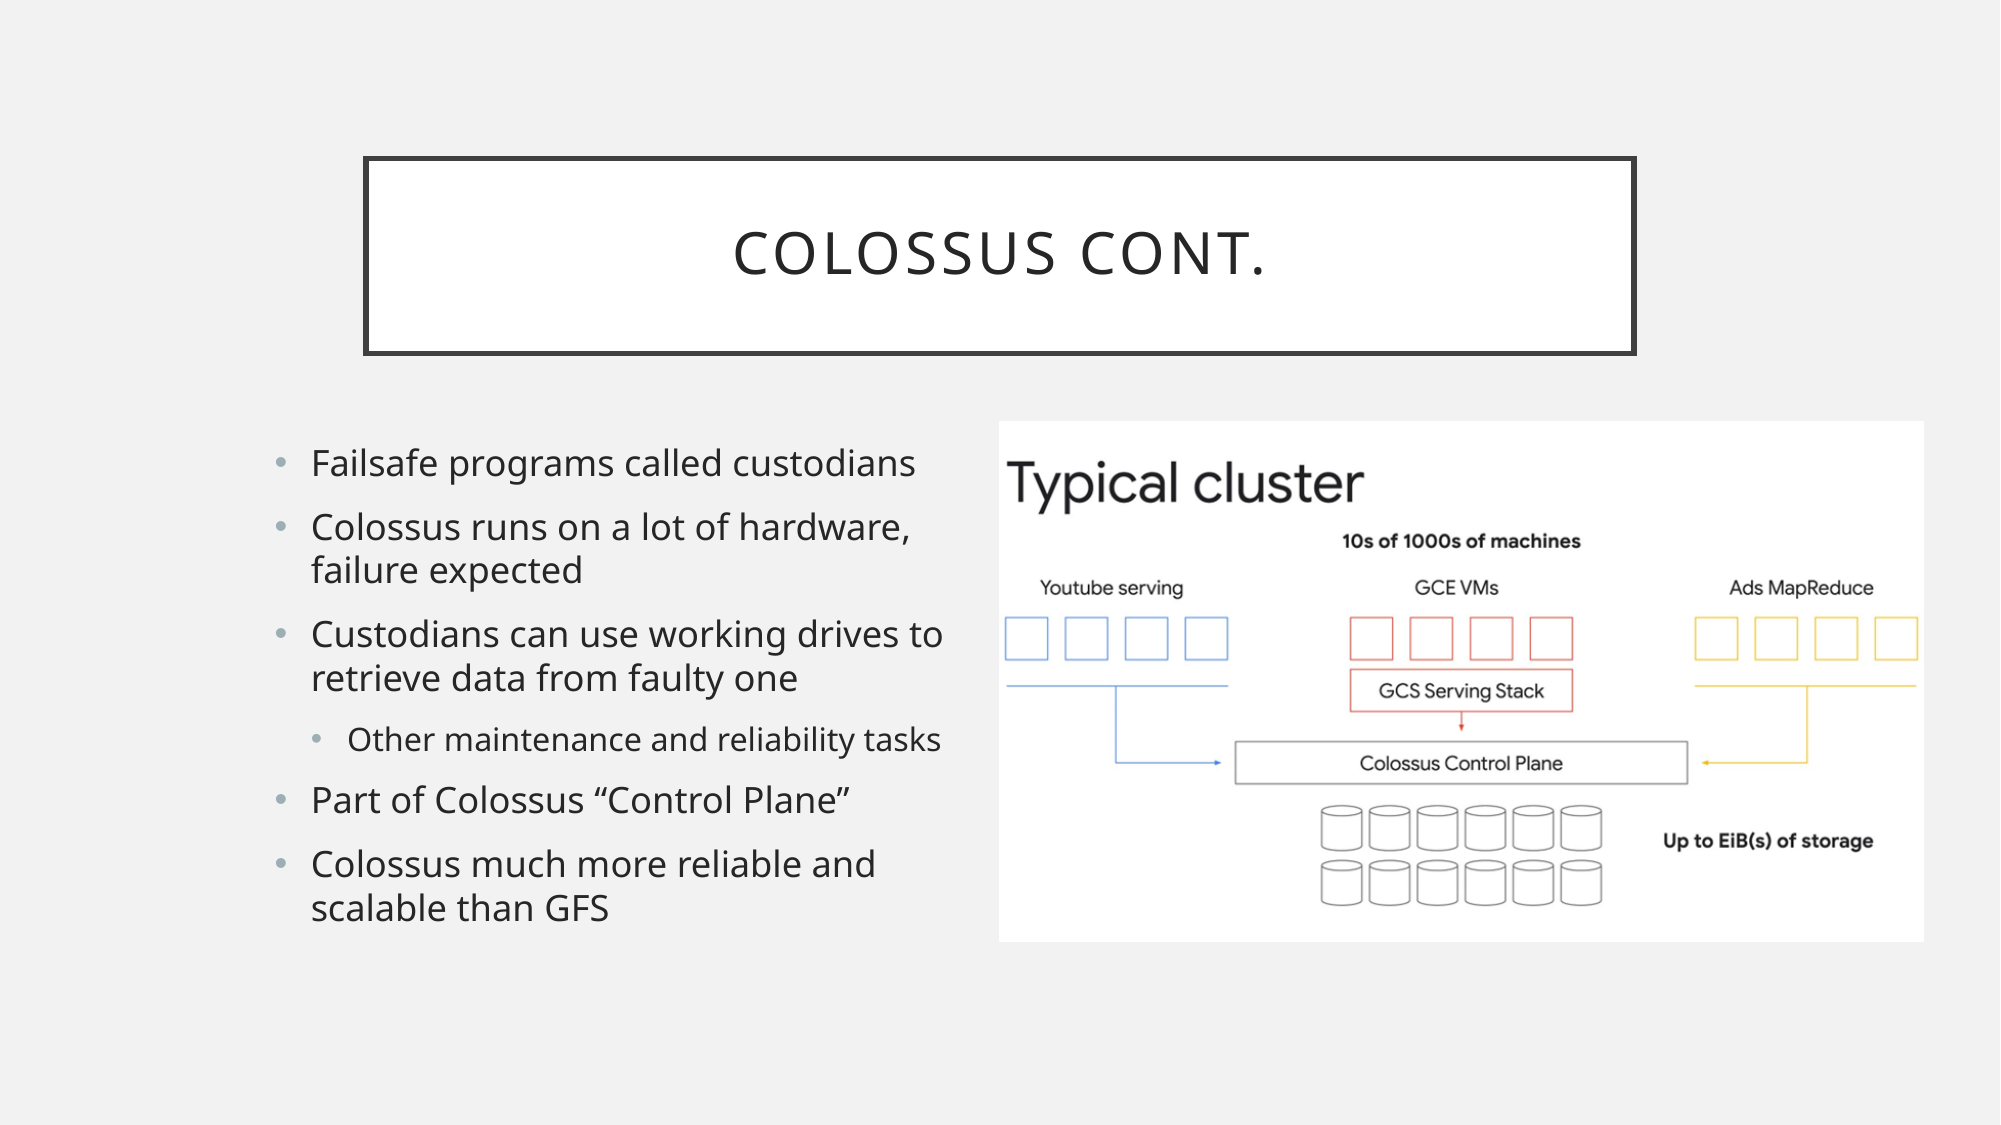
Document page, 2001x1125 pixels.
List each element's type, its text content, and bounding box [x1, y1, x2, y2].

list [999, 421, 1924, 942]
title Colossus cont. [363, 156, 1637, 356]
list Failsafe programs called custodians Colossus runs on a lot of hardware, failure expected Custodians can use working drives to retrieve data from faulty one Other maintenance and reliability tasks Part of Colossus “Control Plane” Colossus much more reliable and scalable than GFS [259, 432, 961, 942]
